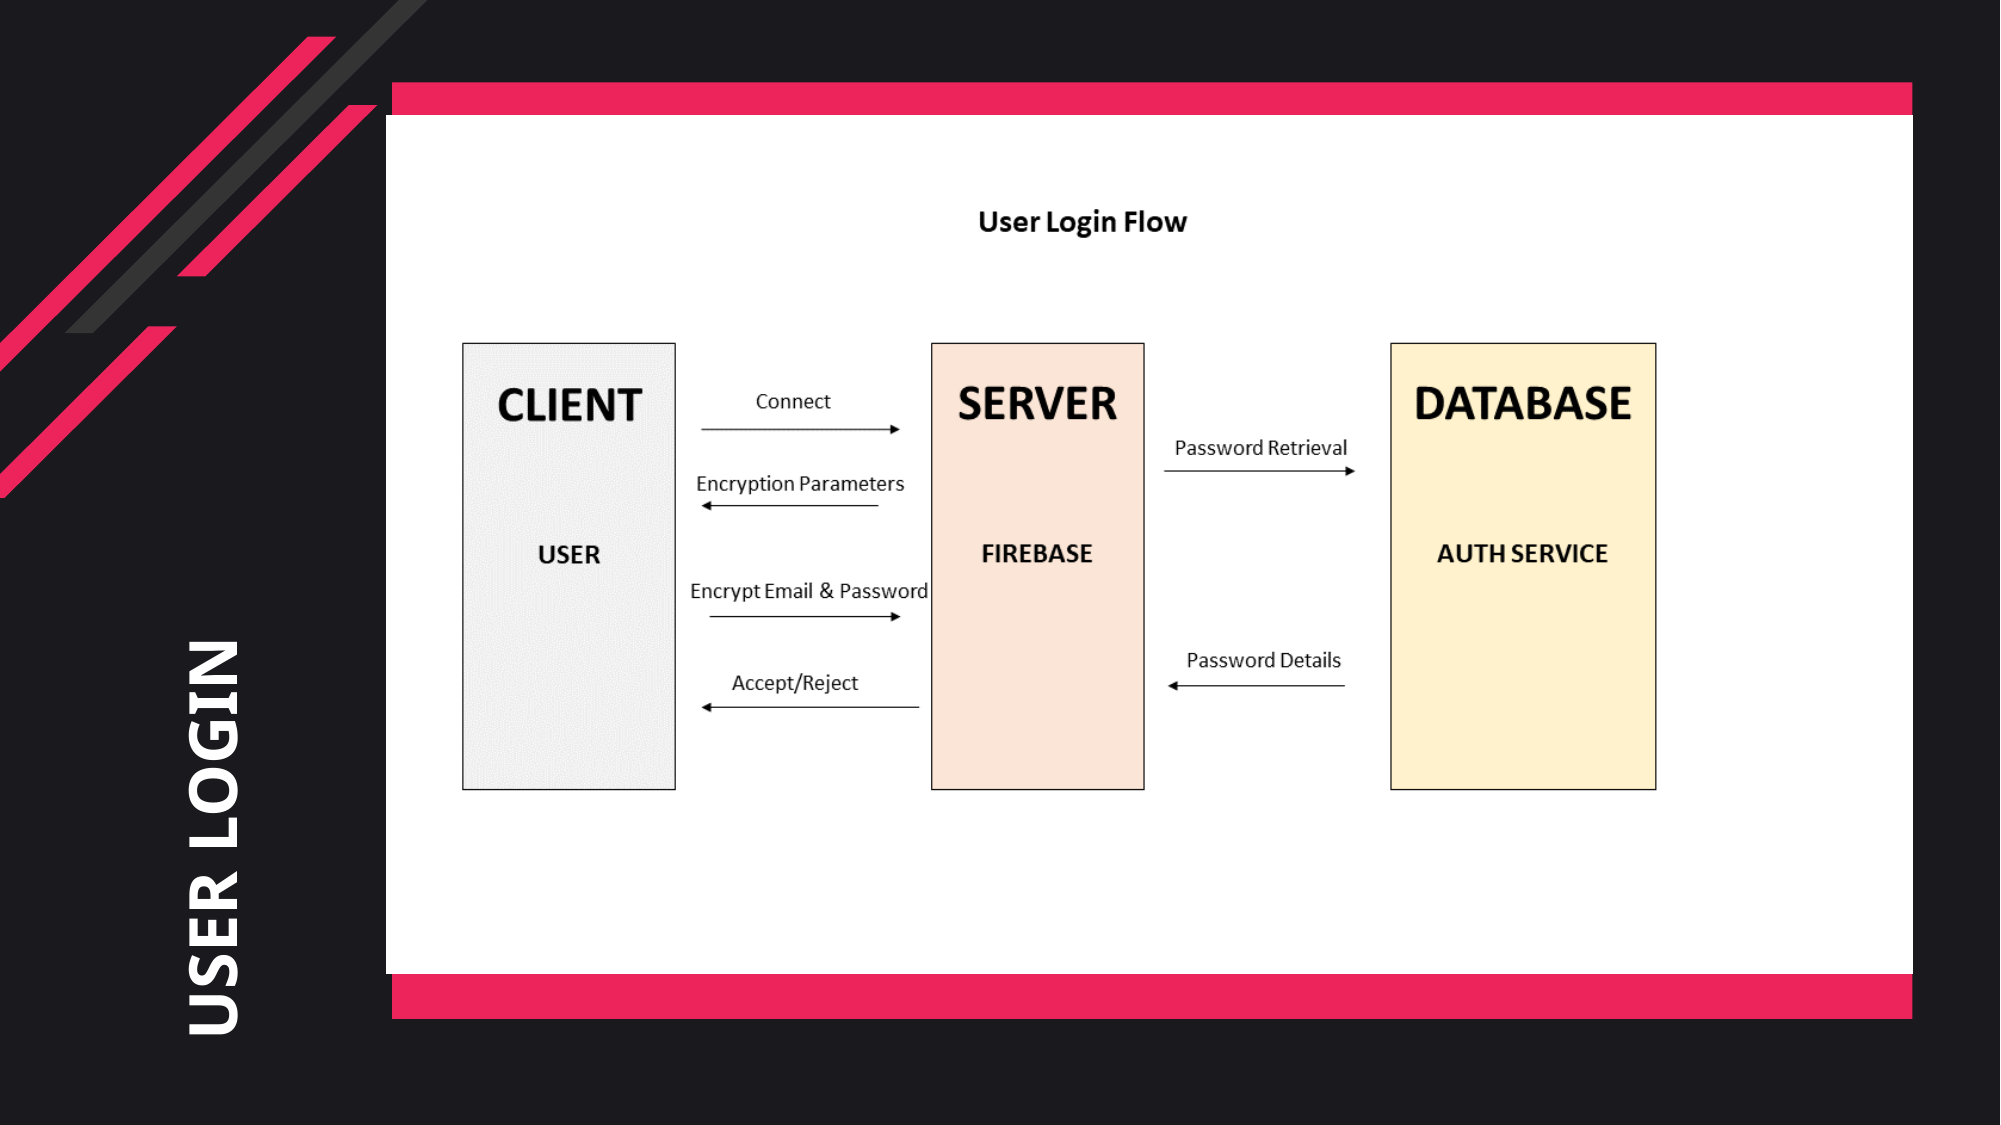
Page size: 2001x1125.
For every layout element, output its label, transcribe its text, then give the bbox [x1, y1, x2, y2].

text_box [0, 326, 163, 498]
text_box [259, 36, 337, 114]
text_box [259, 105, 378, 223]
text_box [64, 234, 163, 334]
text_box [391, 974, 1913, 1020]
text_box [0, 180, 163, 372]
picture [386, 115, 1913, 974]
text_box [391, 81, 1913, 115]
text_box [259, 0, 428, 168]
text_box USER LOGIN [163, 19, 259, 1055]
